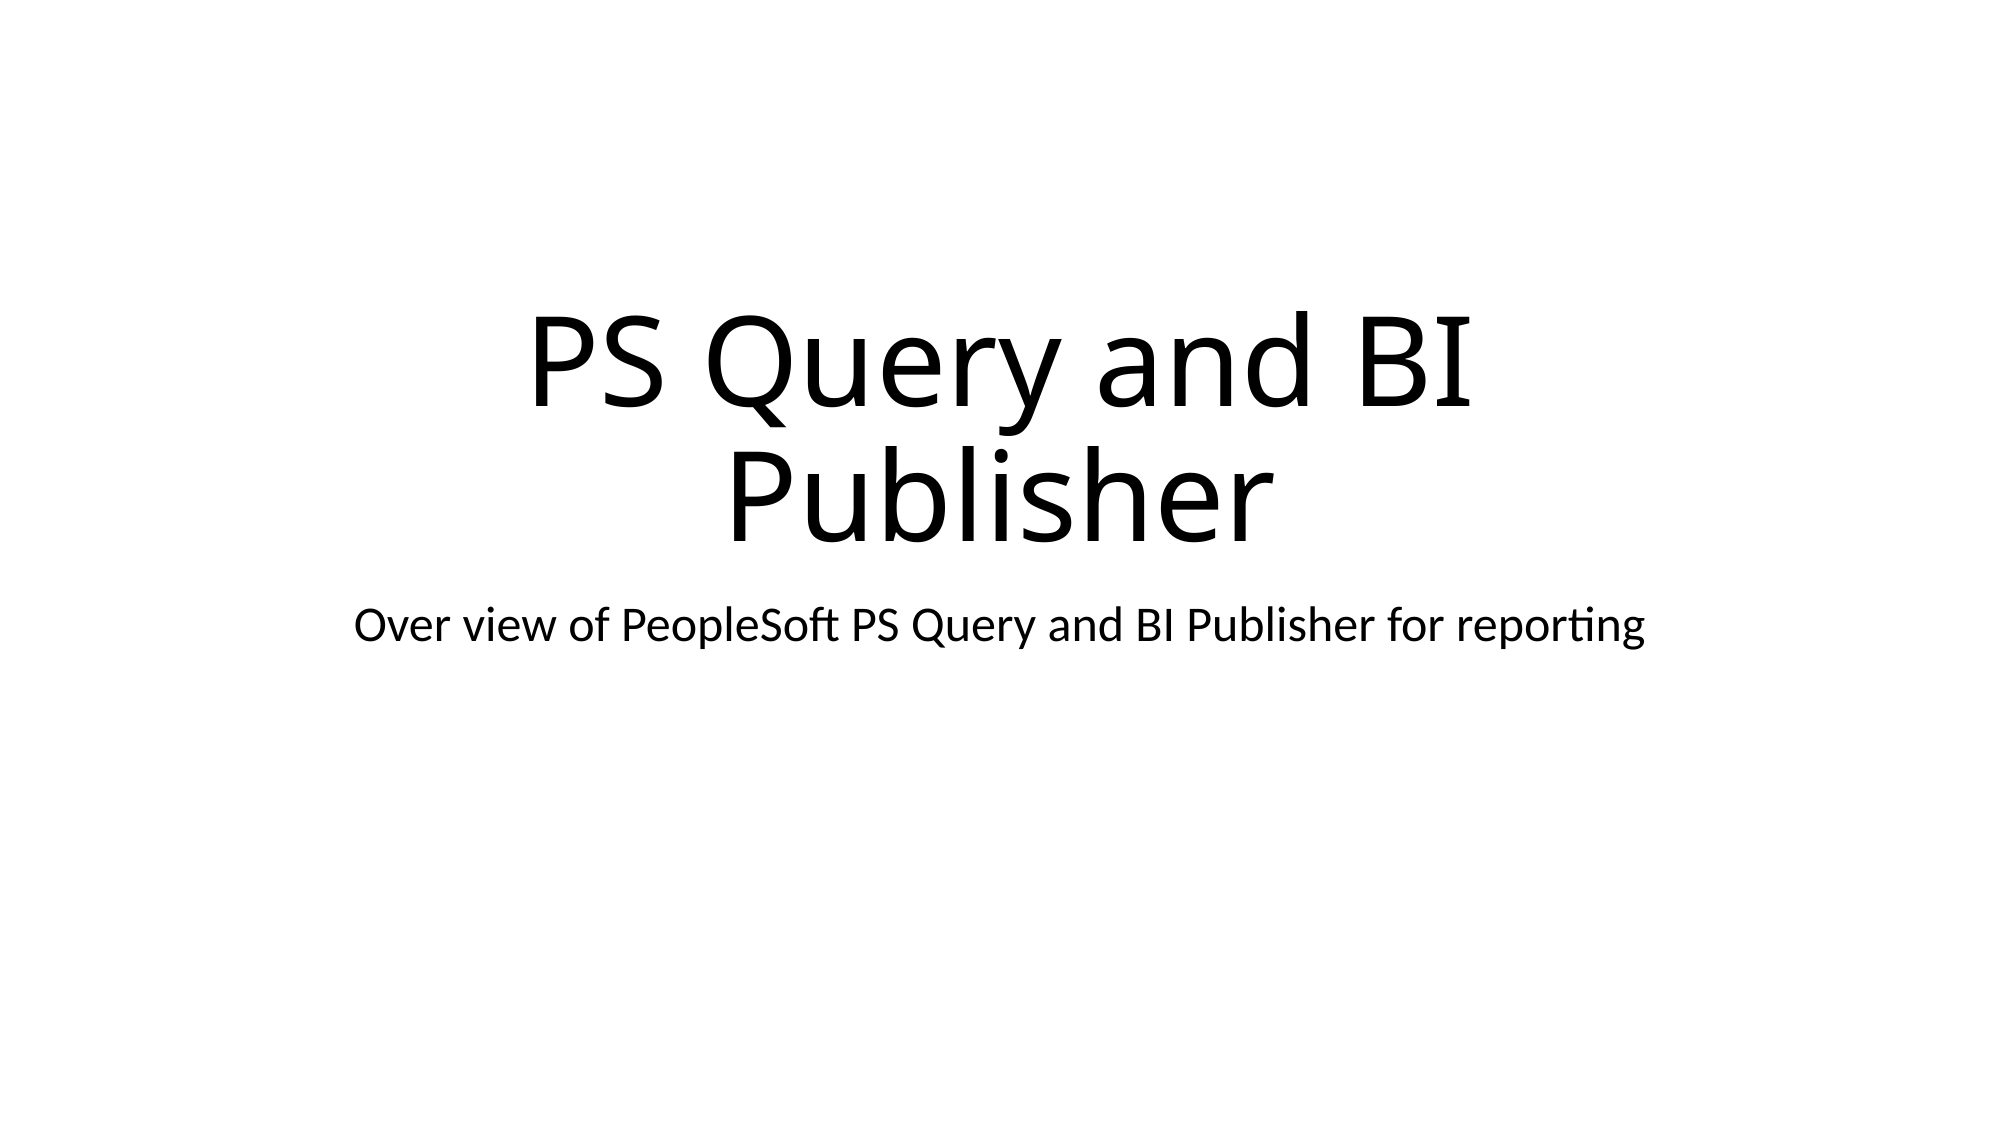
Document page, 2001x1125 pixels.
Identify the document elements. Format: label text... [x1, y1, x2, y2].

subtitle Over view of PeopleSoft PS Query and BI Publisher for reporting [249, 590, 1750, 863]
title PS Query and BI Publisher [249, 184, 1750, 576]
